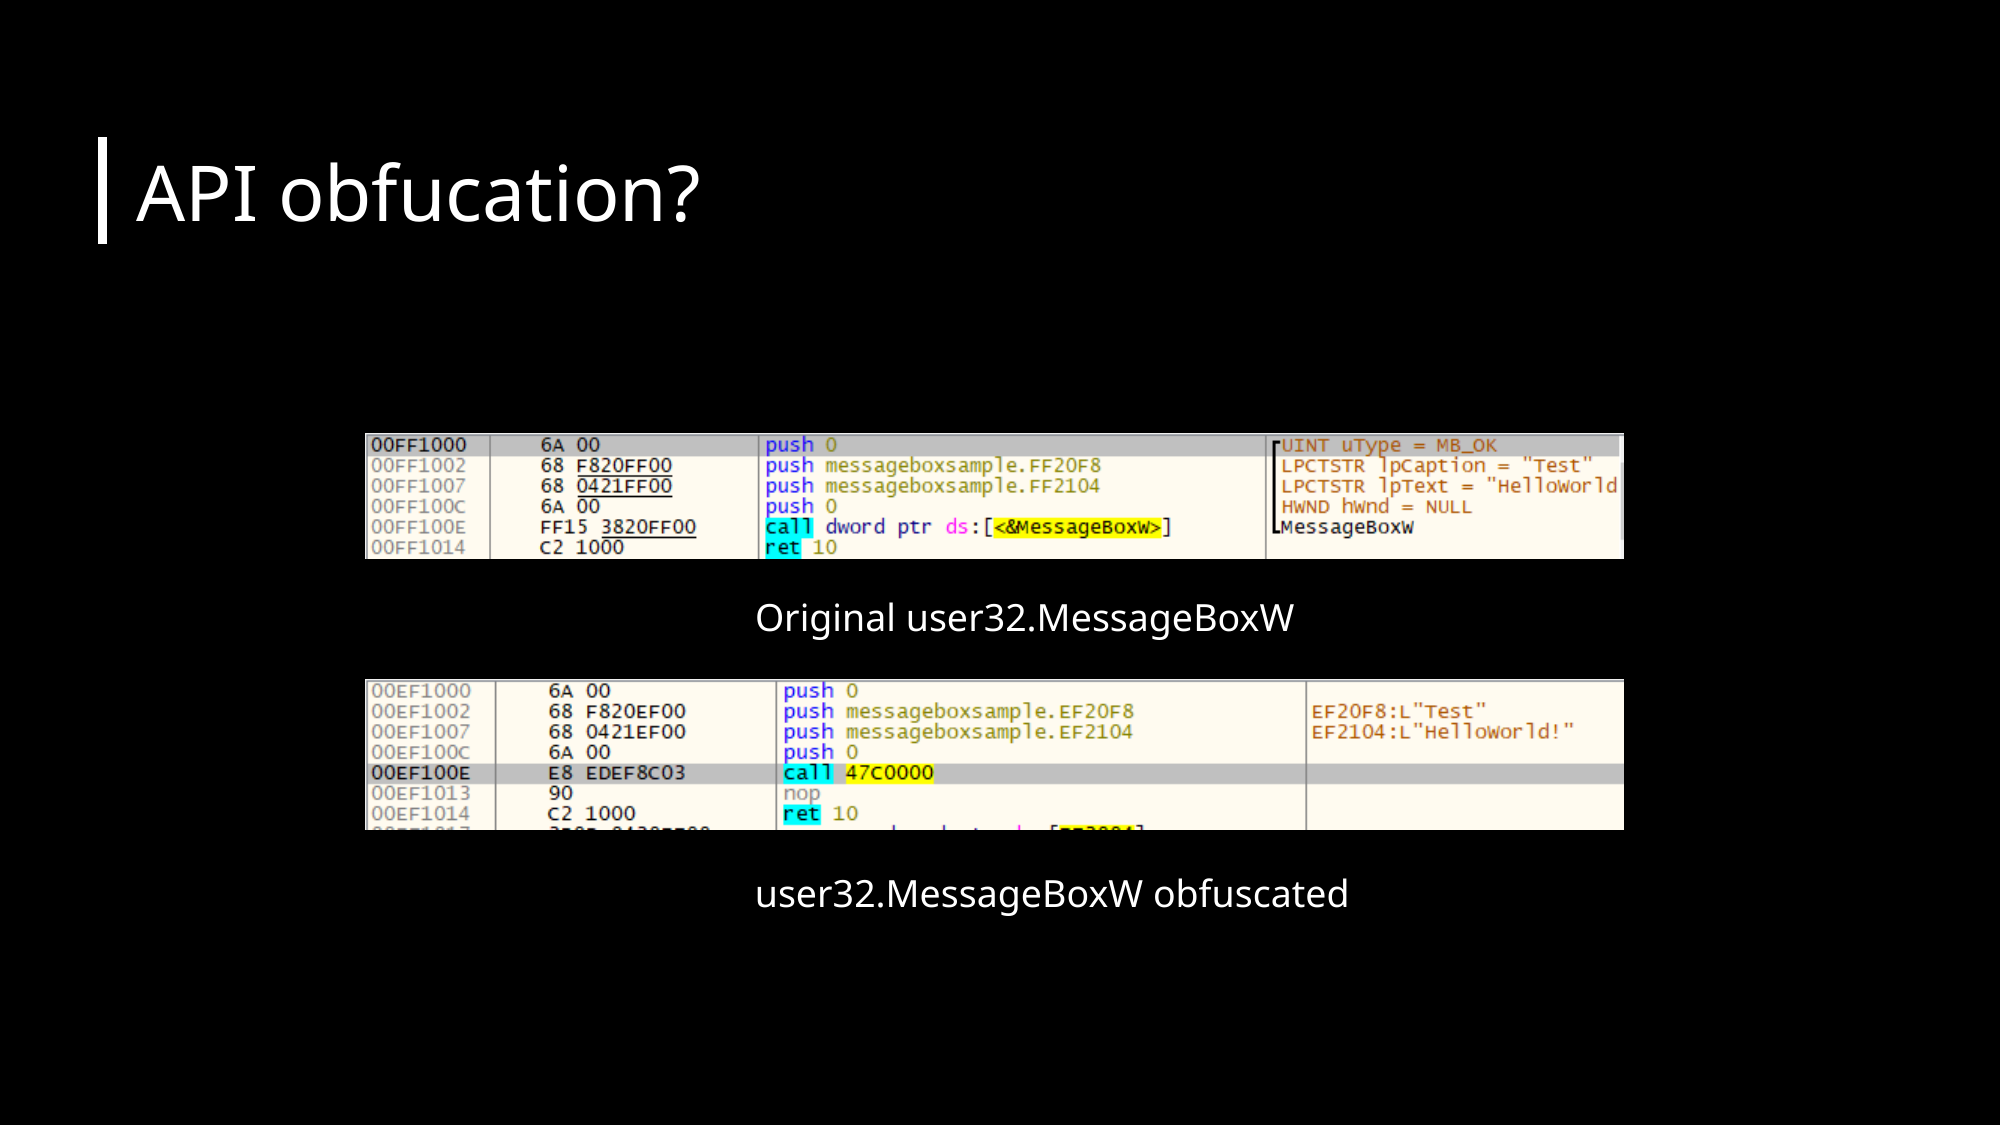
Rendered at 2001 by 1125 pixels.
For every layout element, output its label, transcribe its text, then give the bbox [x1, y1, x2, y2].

text_box Original user32.MessageBoxW [740, 586, 1343, 646]
text_box user32.MessageBoxW obfuscated [740, 862, 1449, 923]
picture [365, 433, 1625, 560]
picture [365, 678, 1625, 830]
text_box API obfucation? [121, 136, 1658, 245]
